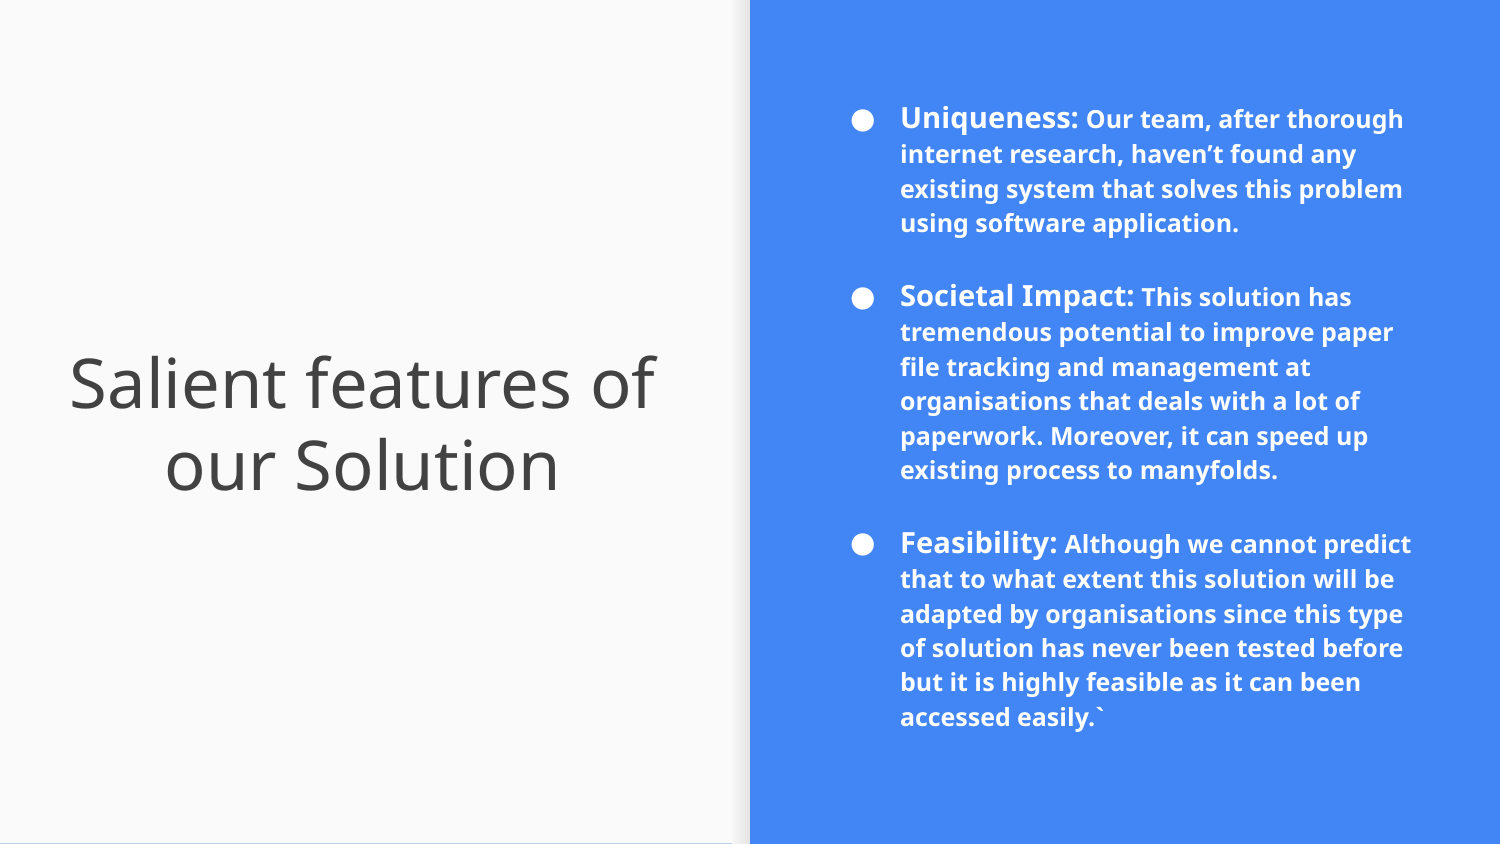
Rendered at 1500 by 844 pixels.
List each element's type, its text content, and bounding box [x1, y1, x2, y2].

list Uniqueness: Our team, after thorough internet research, haven’t found any existing system that solves this problem using software application. Societal Impact: This solution has tremendous potential to improve paper file tracking and management at organisations that deals with a lot of paperwork. Moreover, it can speed up existing process to manyfolds. Feasibility: Although we cannot predict that to what extent this solution will be adapted by organisations since this type of solution has never been tested before but it is highly feasible as it can been accessed easily.` [810, 29, 1440, 797]
title Salient features of our Solution [31, 313, 695, 530]
